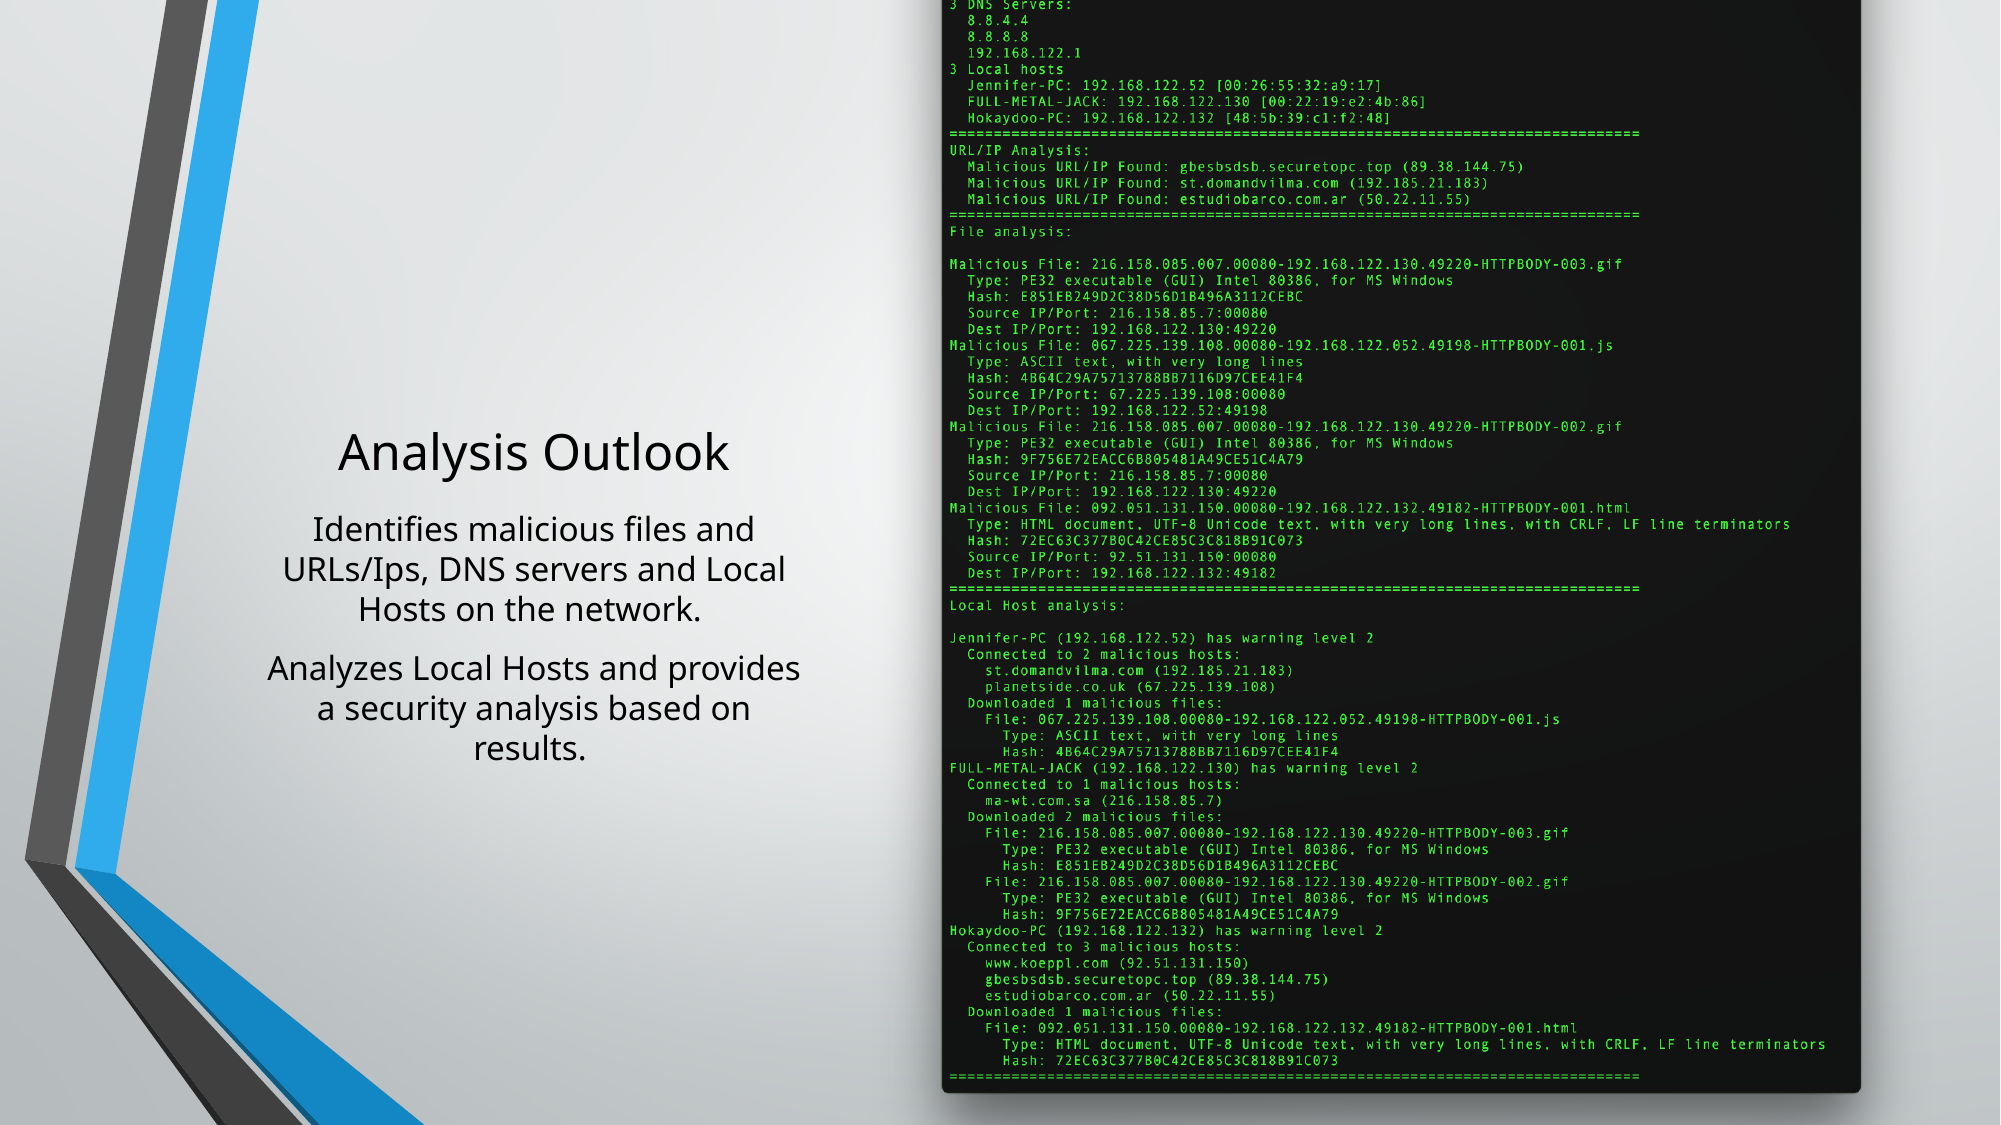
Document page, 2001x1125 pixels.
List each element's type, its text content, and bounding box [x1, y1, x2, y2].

list Identifies malicious files and URLs/Ips, DNS servers and Local Hosts on the network. Analyzes Local Hosts and provides a security analysis based on results. [243, 487, 826, 788]
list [858, 0, 1944, 1125]
title Analysis Outlook [243, 262, 826, 487]
